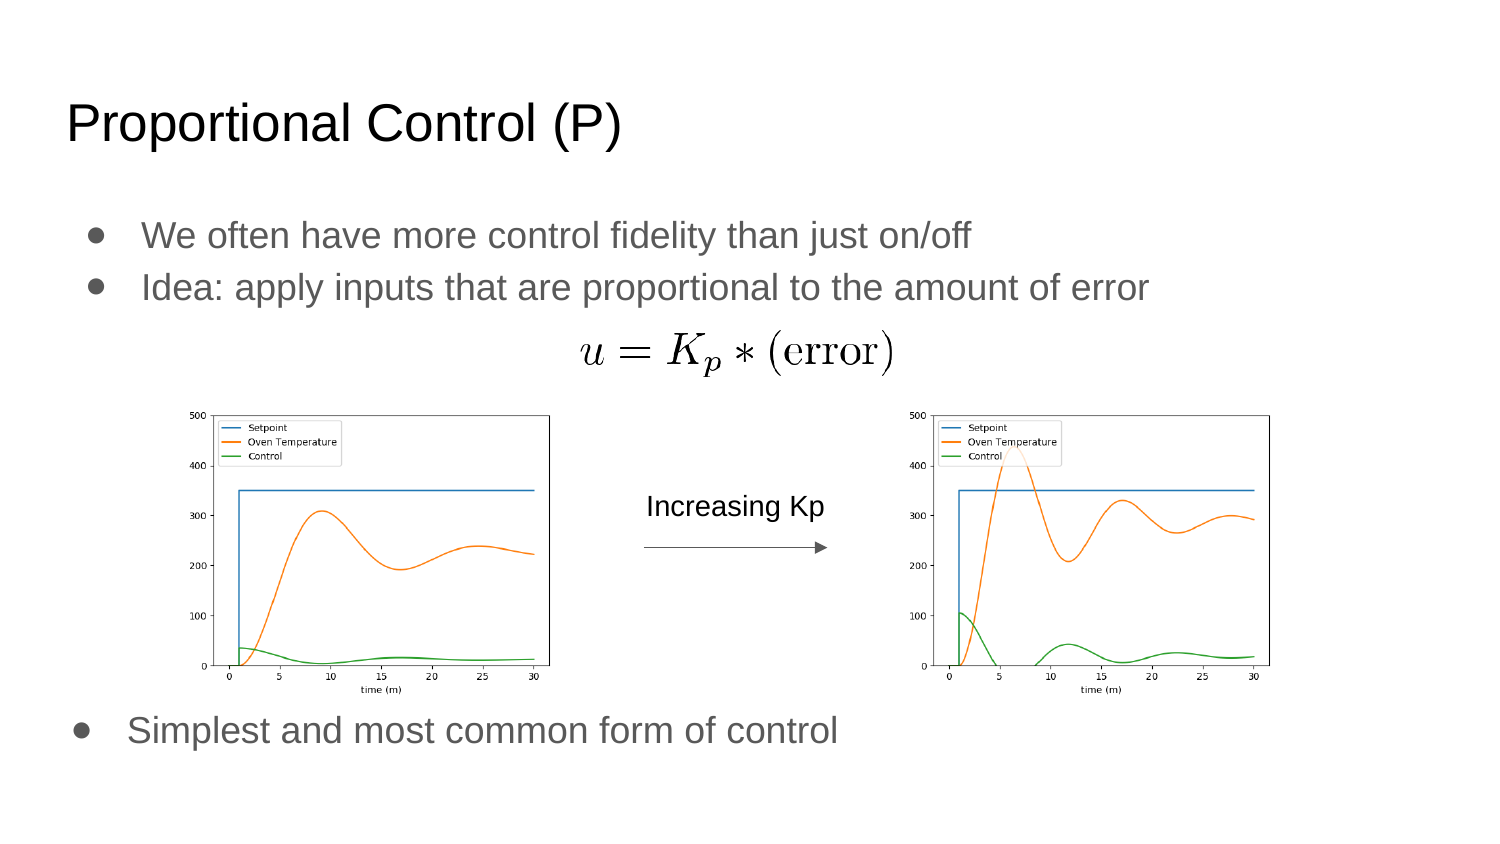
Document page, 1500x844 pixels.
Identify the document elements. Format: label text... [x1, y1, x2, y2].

picture [580, 328, 892, 376]
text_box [159, 376, 1312, 702]
list We often have more control fidelity than just on/off Idea: apply inputs that are proportional to the amount of error [51, 189, 1449, 335]
title Proportional Control (P) [51, 72, 1449, 167]
list Simplest and most common form of control [36, 683, 1435, 785]
